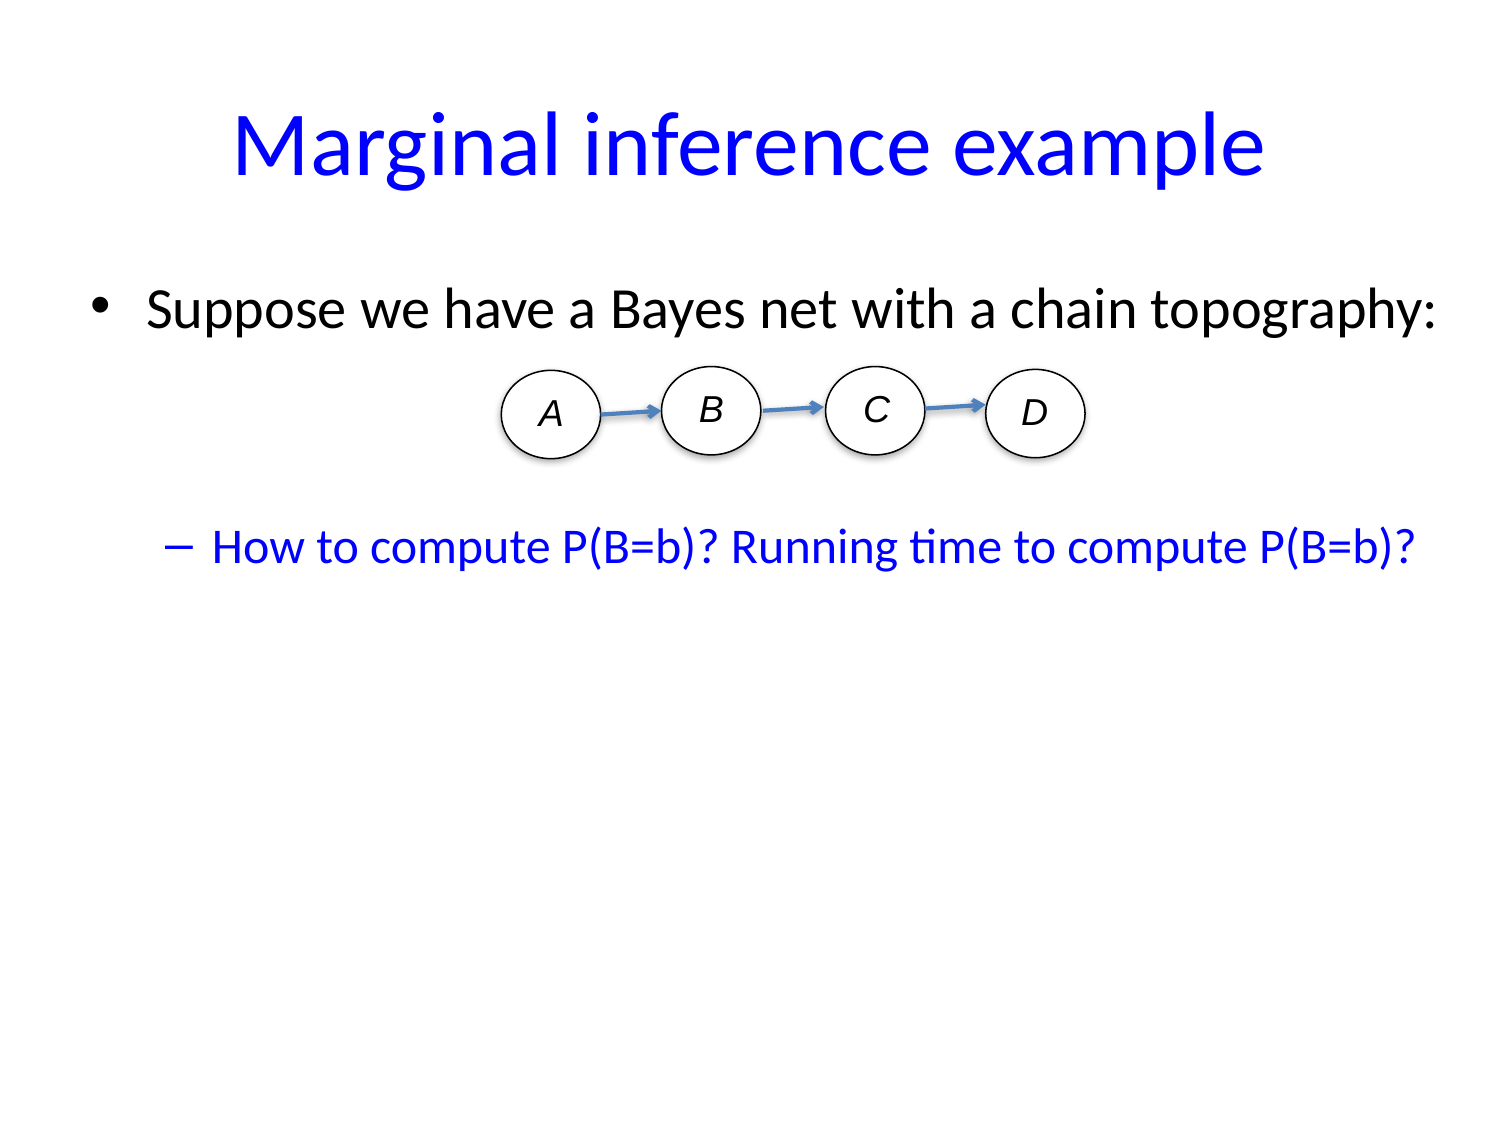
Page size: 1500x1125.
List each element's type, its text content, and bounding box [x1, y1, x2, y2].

text_box B [684, 377, 739, 438]
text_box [600, 410, 662, 415]
text_box D [1006, 380, 1063, 441]
text_box [985, 368, 1086, 459]
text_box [924, 404, 986, 409]
title Marginal inference example [74, 44, 1426, 233]
text_box [660, 365, 762, 456]
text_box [762, 406, 825, 411]
text_box [825, 365, 925, 456]
text_box C [848, 377, 905, 438]
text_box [500, 370, 601, 459]
list Suppose we have a Bayes net with a chain topography: How to compute P(B=b)? Running time to compute P(B=b)? [74, 262, 1477, 1006]
